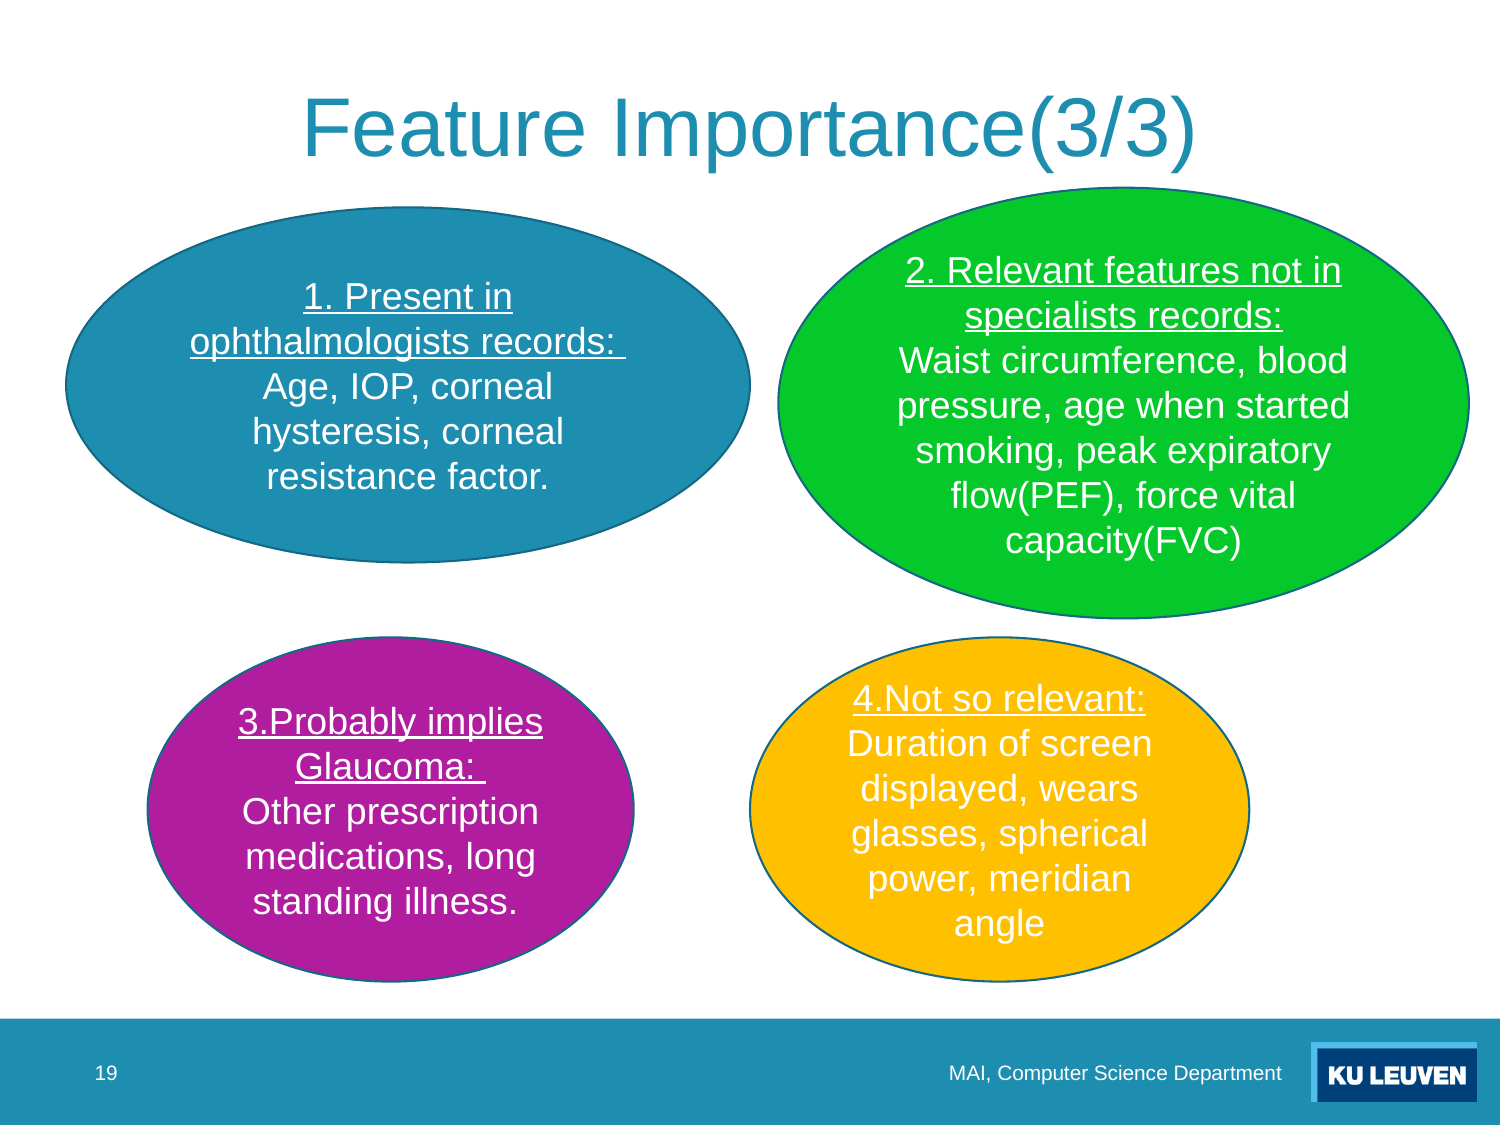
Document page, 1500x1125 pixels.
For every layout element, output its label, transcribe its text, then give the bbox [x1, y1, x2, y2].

title Feature Importance(3/3) [94, 35, 1406, 225]
footer MAI, Computer Science Department [705, 1018, 1312, 1125]
slide_number 19 [94, 1018, 201, 1125]
text_box 2. Relevant features not in specialists records: Waist circumference, blood pressure, age when started smoking, peak expiratory flow(PEF), force vital capacity(FVC) [777, 186, 1470, 620]
text_box 3.Probably implies Glaucoma: Other prescription medications, long standing illness. [146, 636, 635, 983]
picture [1312, 1042, 1477, 1102]
text_box 4.Not so relevant: Duration of screen displayed, wears glasses, spherical power, meridian angle [748, 636, 1251, 983]
text_box 1. Present in ophthalmologists records: Age, IOP, corneal hysteresis, corneal resistance factor. [65, 206, 751, 564]
